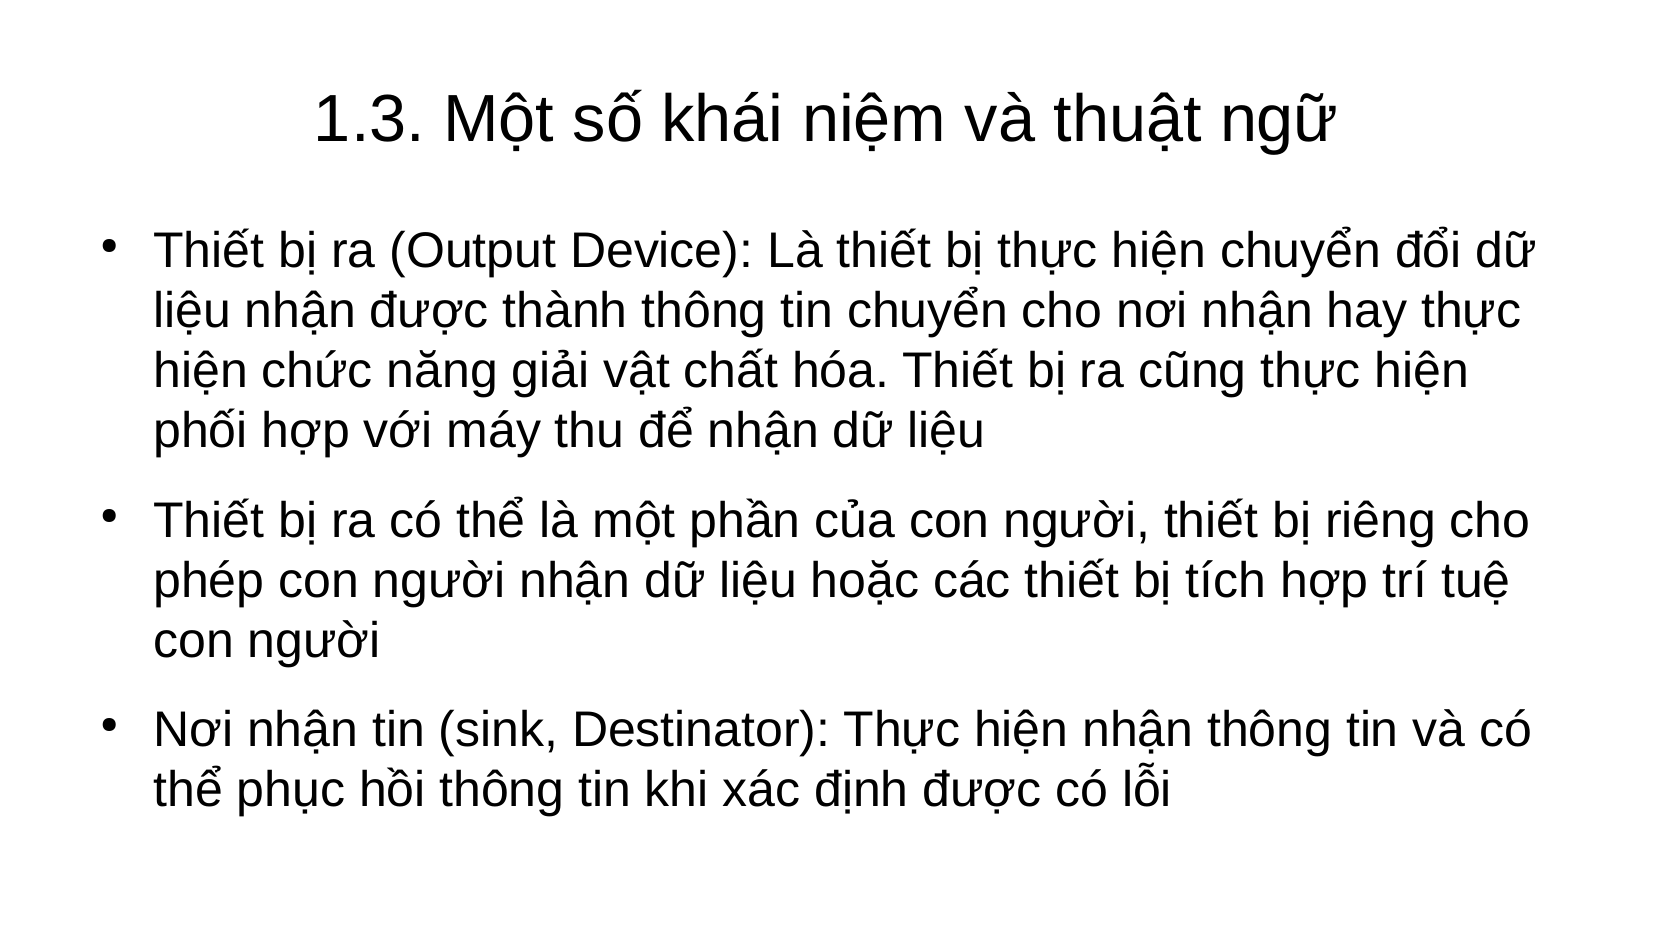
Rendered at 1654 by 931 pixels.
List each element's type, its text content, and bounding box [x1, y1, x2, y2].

list Thiết bị ra (Output Device): Là thiết bị thực hiện chuyển đổi dữ liệu nhận được thành thông tin chuyển cho nơi nhận hay thực hiện chức năng giải vật chất hóa. Thiết bị ra cũng thực hiện phối hợp với máy thu để nhận dữ liệu Thiết bị ra có thể là một phần của con người, thiết bị riêng cho phép con người nhận dữ liệu hoặc các thiết bị tích hợp trí tuệ con người Nơi nhận tin (sink, Destinator): Thực hiện nhận thông tin và có thể phục hồi thông tin khi xác định được có lỗi [82, 217, 1571, 757]
title 1.3. Một số khái niệm và thuật ngữ [82, 37, 1571, 193]
